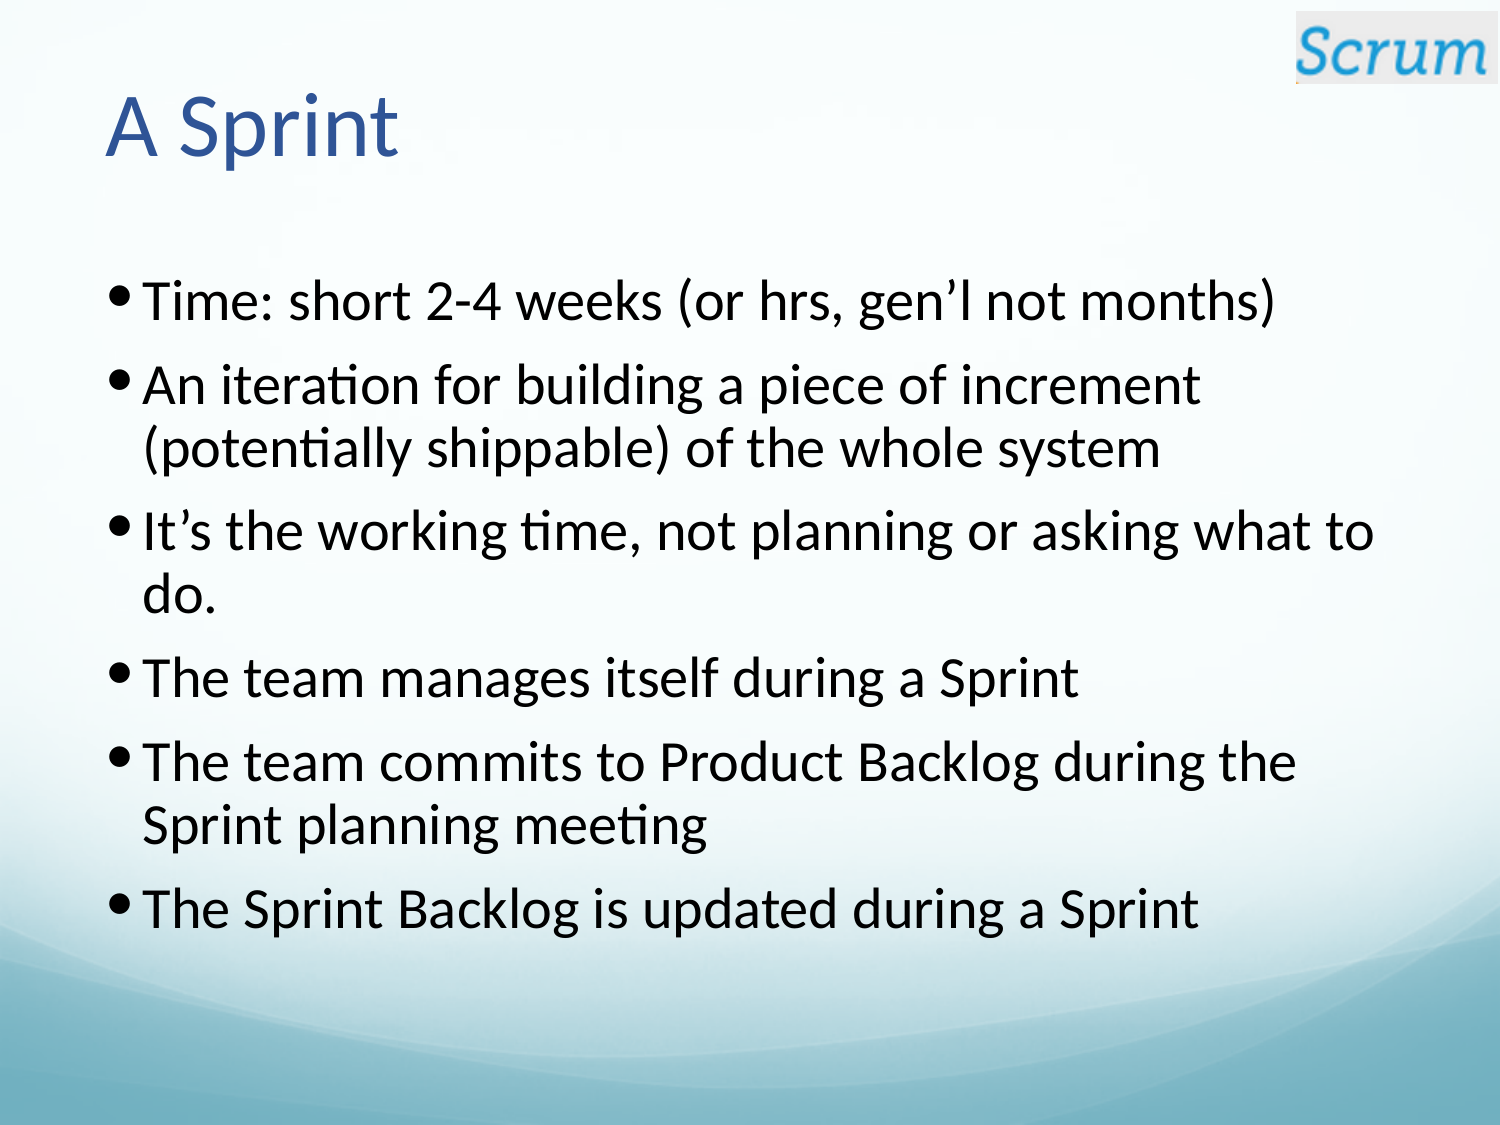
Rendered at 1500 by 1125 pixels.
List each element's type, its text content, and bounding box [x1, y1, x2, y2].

picture [1295, 10, 1499, 84]
title A Sprint [90, 17, 1410, 237]
list Time: short 2-4 weeks (or hrs, gen’l not months) An iteration for building a piece of increment (potentially shippable) of the whole system It’s the working time, not planning or asking what to do. The team manages itself during a Sprint The team commits to Product Backlog during the Sprint planning meeting The Sprint Backlog is updated during a Sprint [90, 262, 1410, 975]
